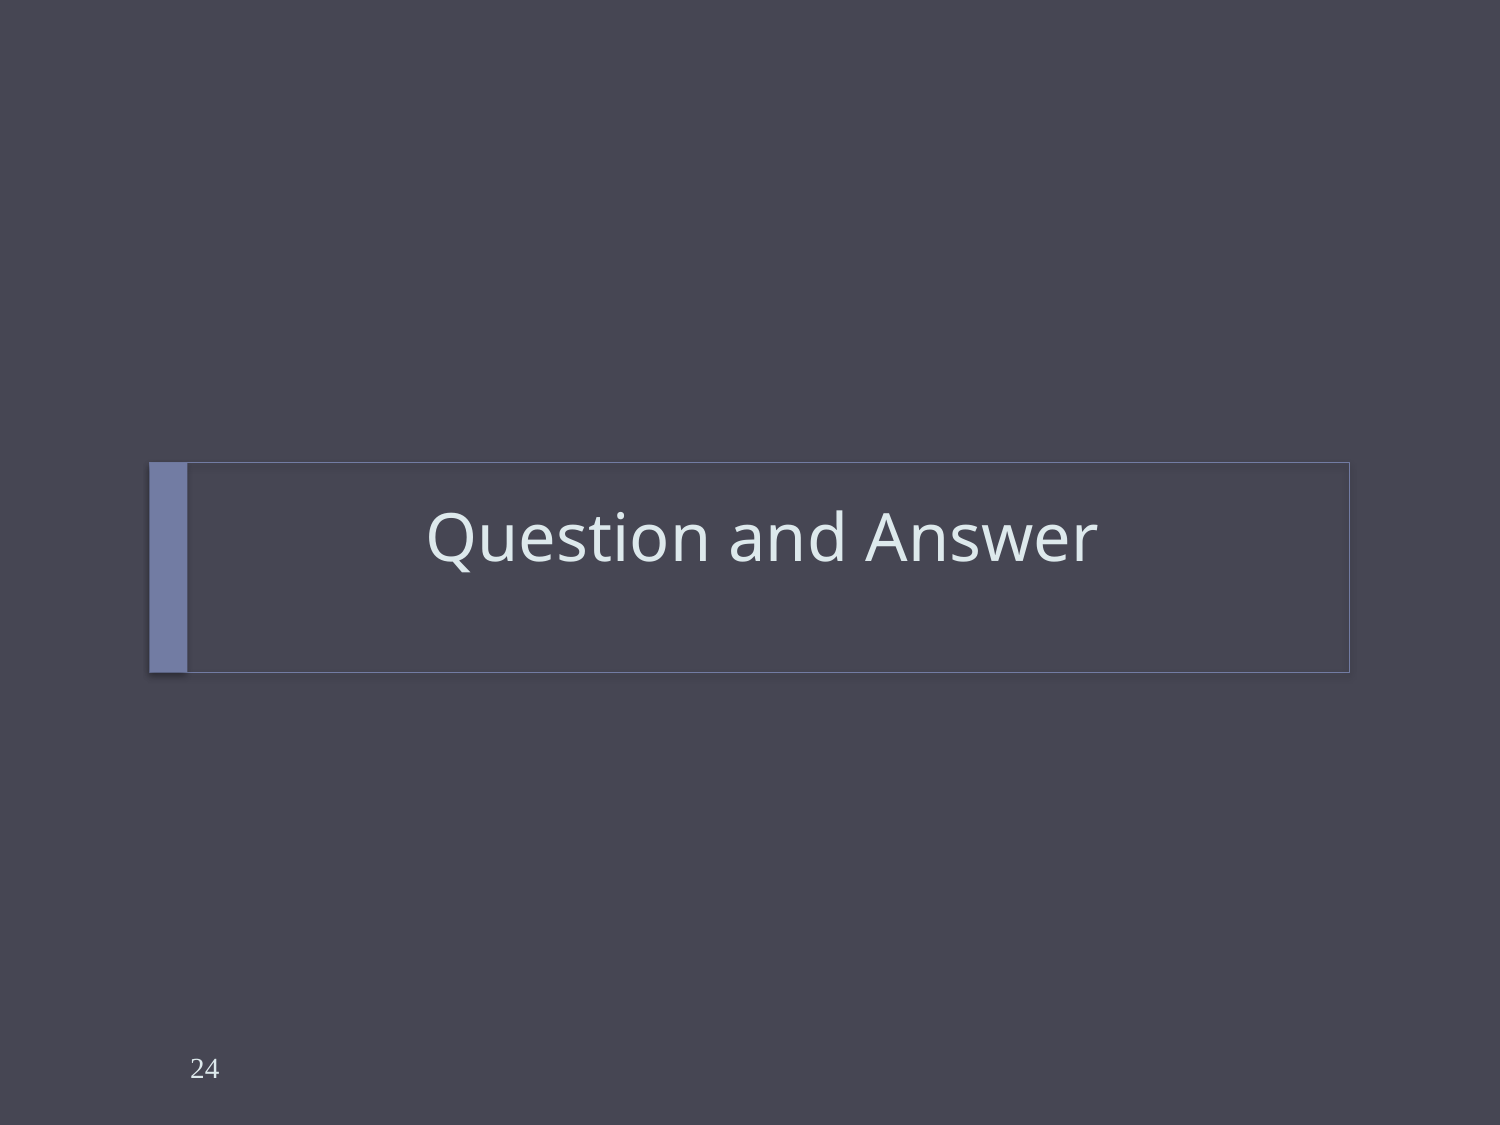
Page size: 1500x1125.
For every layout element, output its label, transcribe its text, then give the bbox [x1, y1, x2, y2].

slide_number 24 [175, 1042, 425, 1103]
title Question and Answer [200, 487, 1325, 663]
